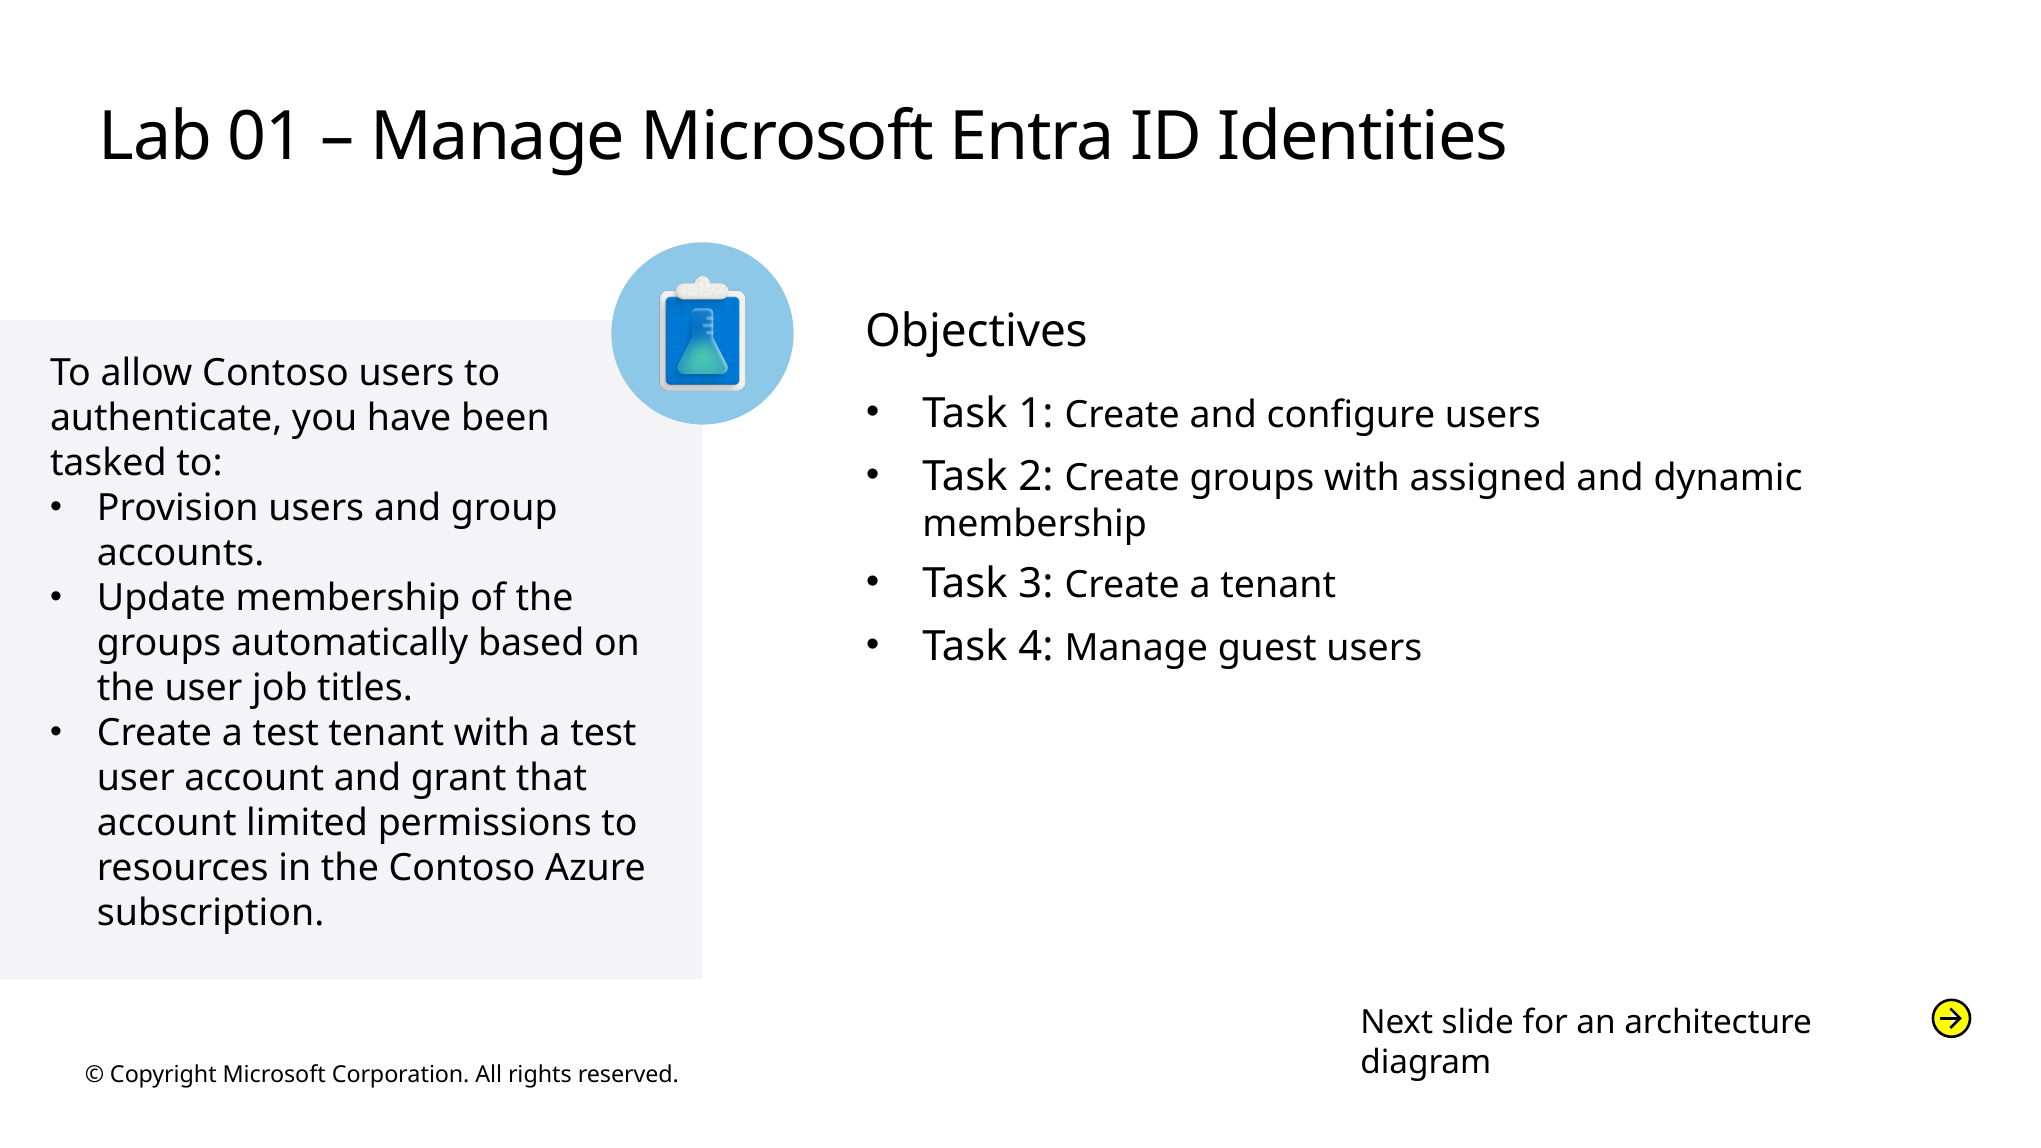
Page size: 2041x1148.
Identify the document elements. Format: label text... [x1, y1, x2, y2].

text_box Task 1: Create and configure users Task 2: Create groups with assigned and dynamic membership Task 3: Create a tenant Task 4: Manage guest users [835, 363, 1857, 838]
text_box [1932, 999, 1971, 1037]
picture [645, 276, 760, 391]
text_box Objectives [850, 292, 1871, 363]
text_box Next slide for an architecture diagram [1360, 999, 1920, 1080]
title Lab 01 – Manage Microsoft Entra ID Identities [98, 86, 2019, 169]
text_box To allow Contoso users to authenticate, you have been tasked to: Provision users and group accounts. Update membership of the groups automatically based on the user job titles. Create a test tenant with a test user account and grant that account limited permissions to resources in the Contoso Azure subscription. [49, 348, 662, 934]
